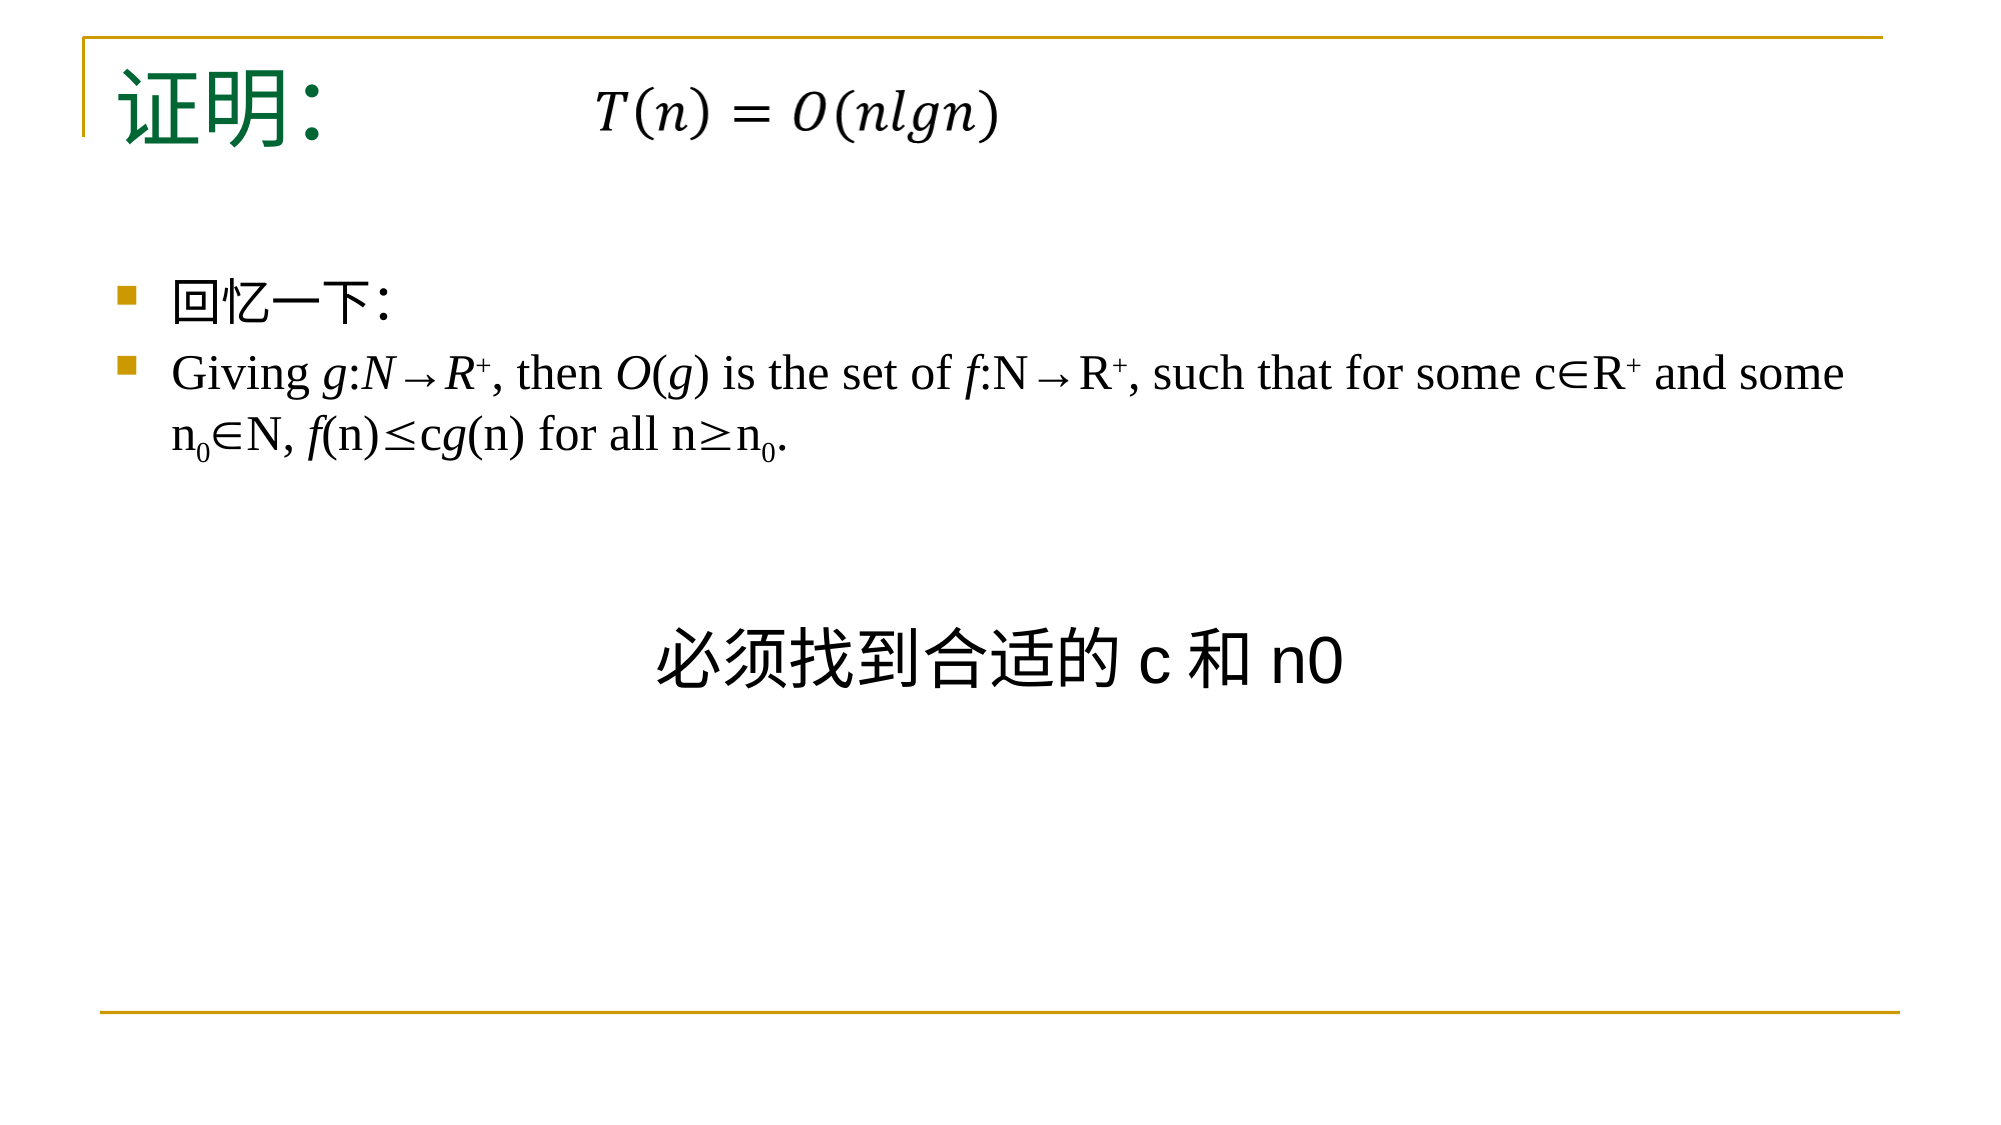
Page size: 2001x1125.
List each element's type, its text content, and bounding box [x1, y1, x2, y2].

list 回忆一下： Giving g:N→R+, then Ο(g) is the set of f:N→R+, such that for some cR+ and some n0N, f(n)cg(n) for all nn0. [99, 262, 1900, 1006]
title 证明： [99, 45, 1900, 233]
text_box 必须找到合适的c和n0 [640, 609, 1360, 705]
text_box [574, 73, 1024, 145]
